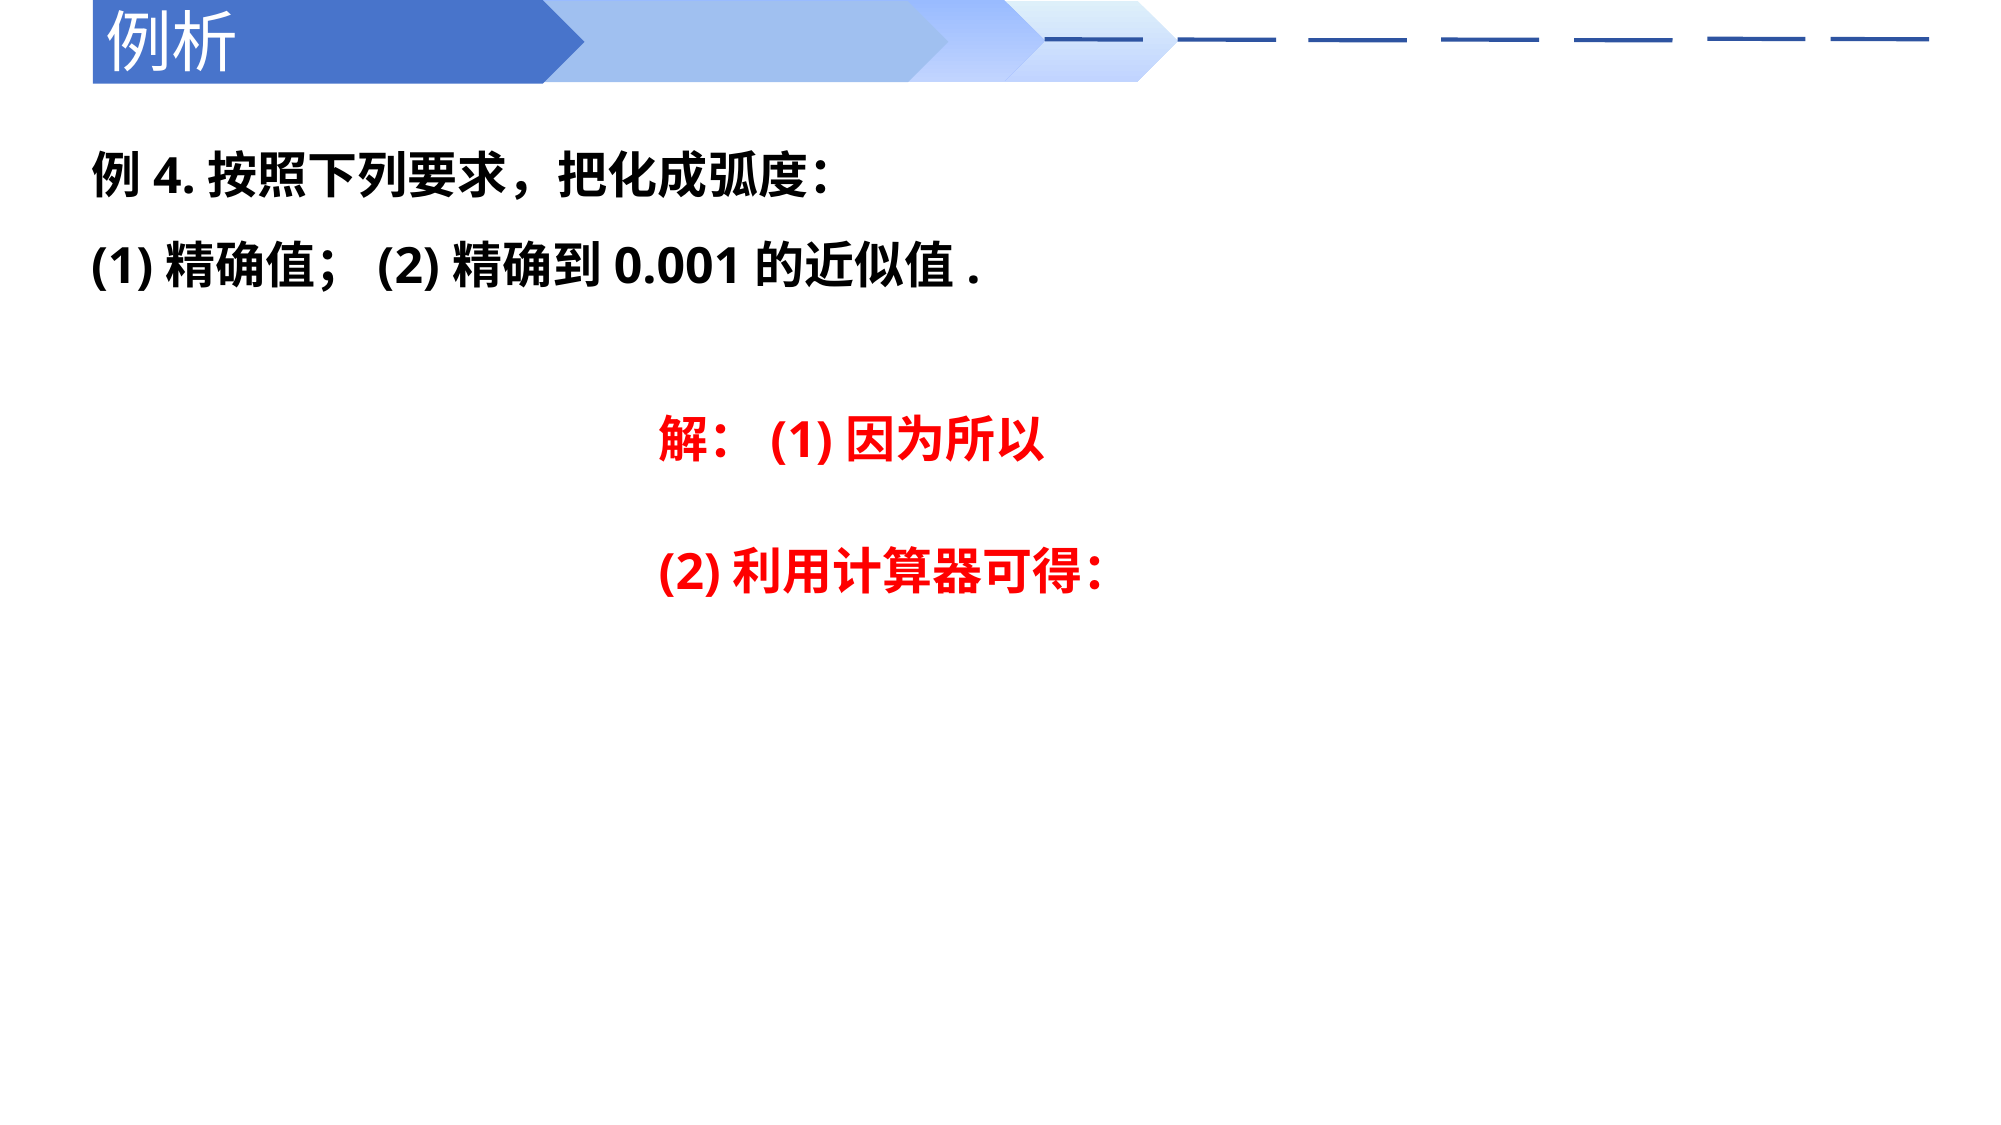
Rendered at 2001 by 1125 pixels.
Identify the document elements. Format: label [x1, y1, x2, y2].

text_box [89, 0, 1930, 89]
